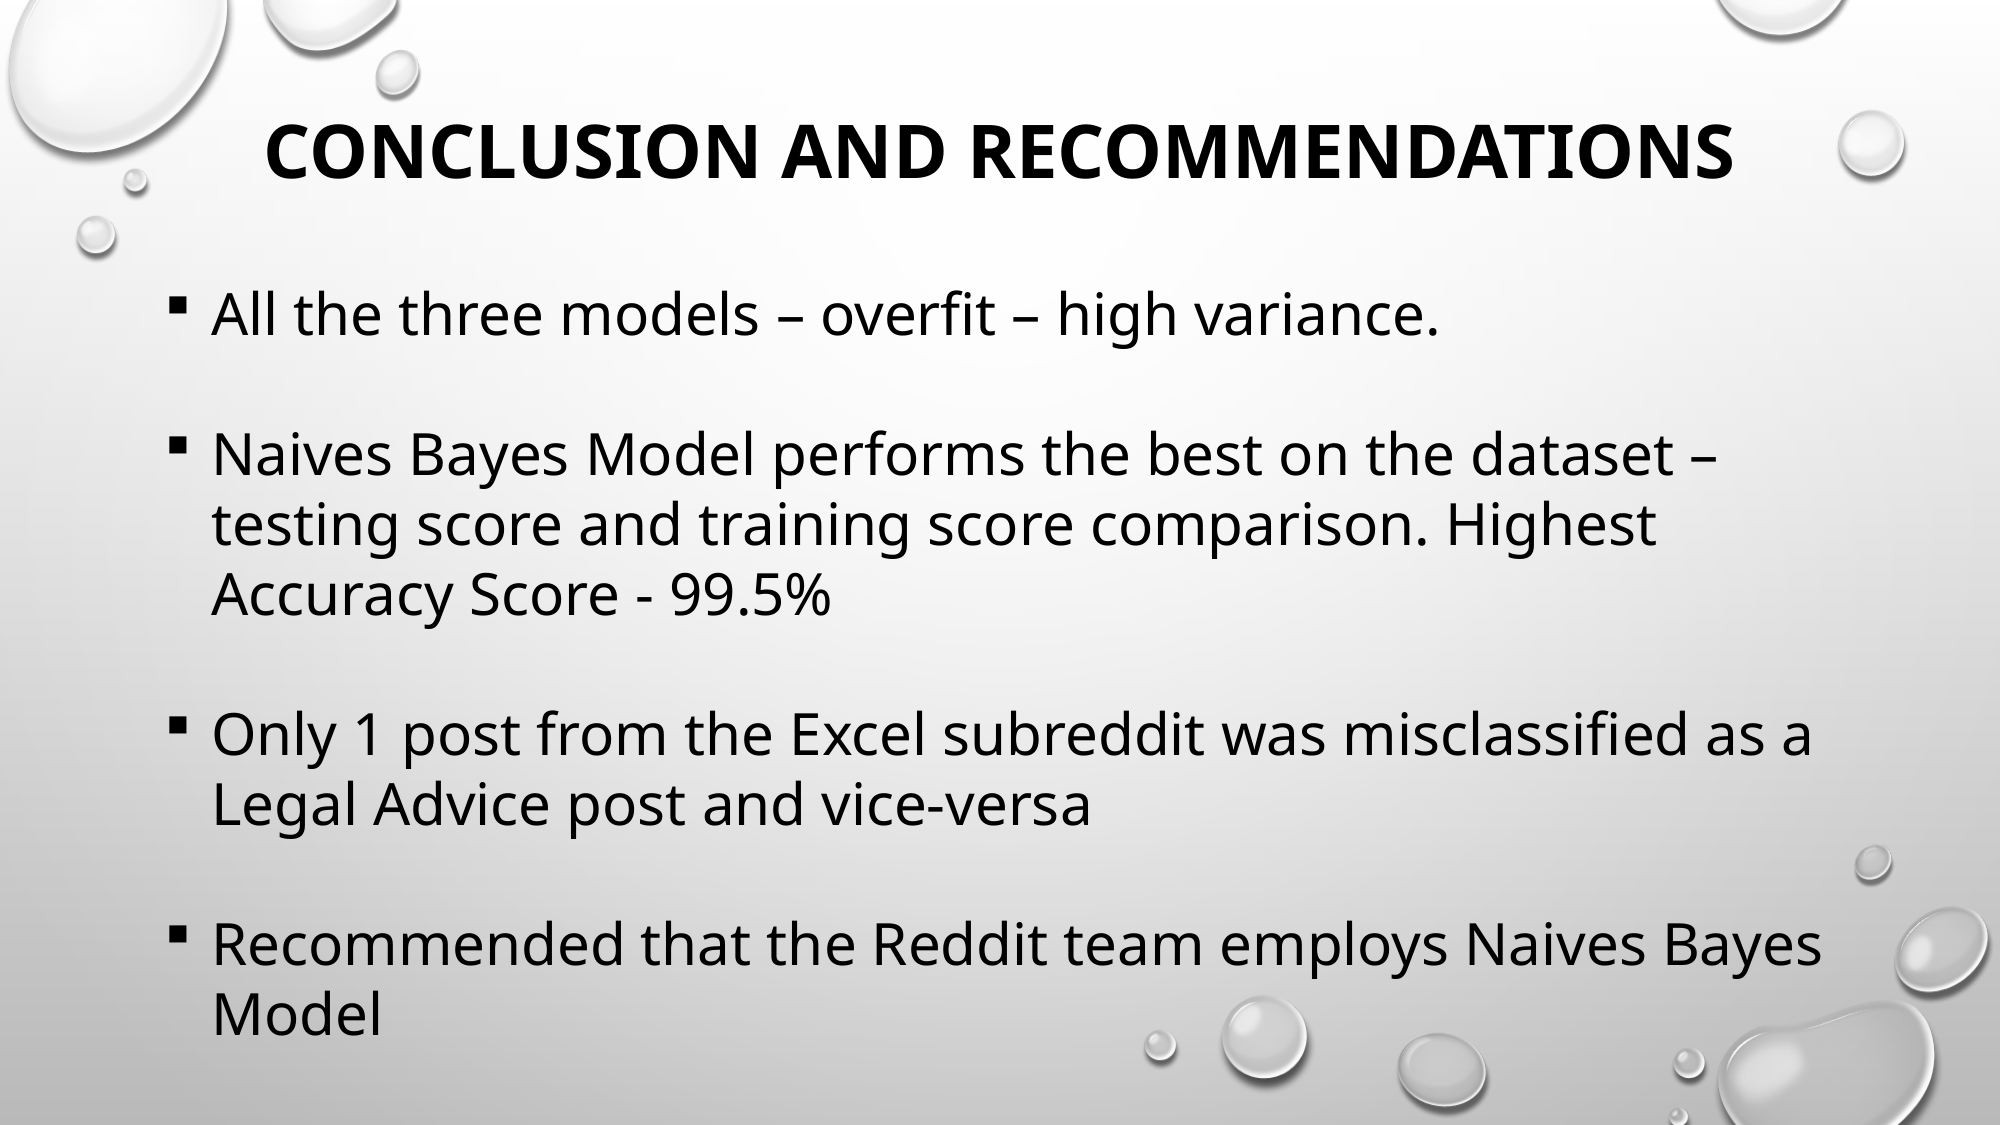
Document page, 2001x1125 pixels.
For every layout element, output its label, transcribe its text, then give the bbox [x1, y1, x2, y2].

title Conclusion and recommendations [149, 80, 1851, 228]
text_box All the three models – overfit – high variance. Naives Bayes Model performs the best on the dataset – testing score and training score comparison. Highest Accuracy Score - 99.5% Only 1 post from the Excel subreddit was misclassified as a Legal Advice post and vice-versa Recommended that the Reddit team employs Naives Bayes Model Tune some of the hyperparameters for better results. [149, 269, 1850, 1125]
picture [0, 0, 2000, 1125]
